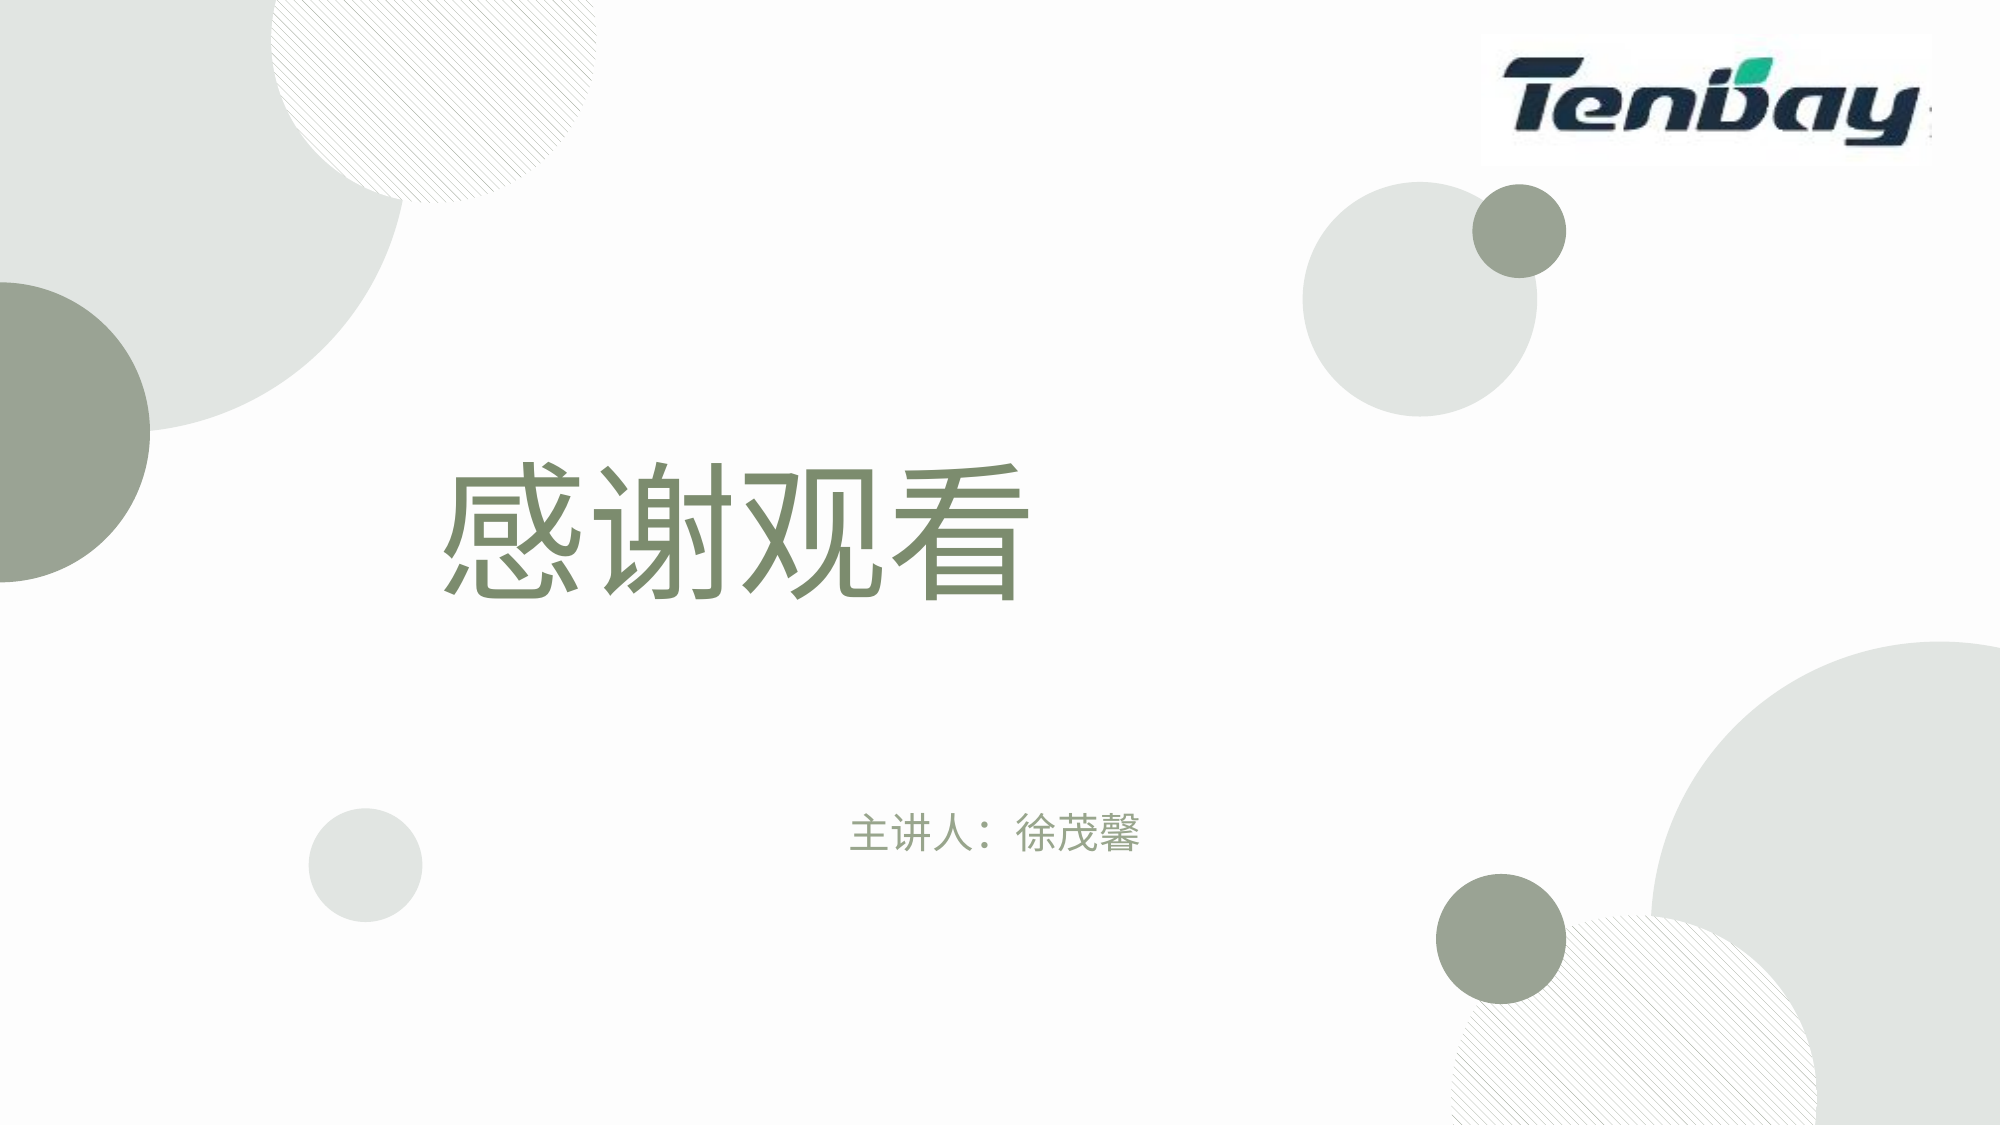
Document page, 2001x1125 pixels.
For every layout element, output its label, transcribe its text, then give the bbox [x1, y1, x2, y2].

text_box [1435, 872, 1568, 1006]
picture [1481, 34, 1932, 166]
text_box [307, 807, 424, 924]
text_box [1302, 181, 1567, 417]
text_box 感谢观看 [422, 430, 1600, 626]
text_box [0, 281, 152, 584]
text_box [1650, 640, 2000, 1125]
text_box 主讲人：徐茂馨 [792, 799, 1198, 865]
text_box [270, 0, 598, 204]
text_box [0, 0, 404, 432]
text_box [1450, 914, 1818, 1125]
